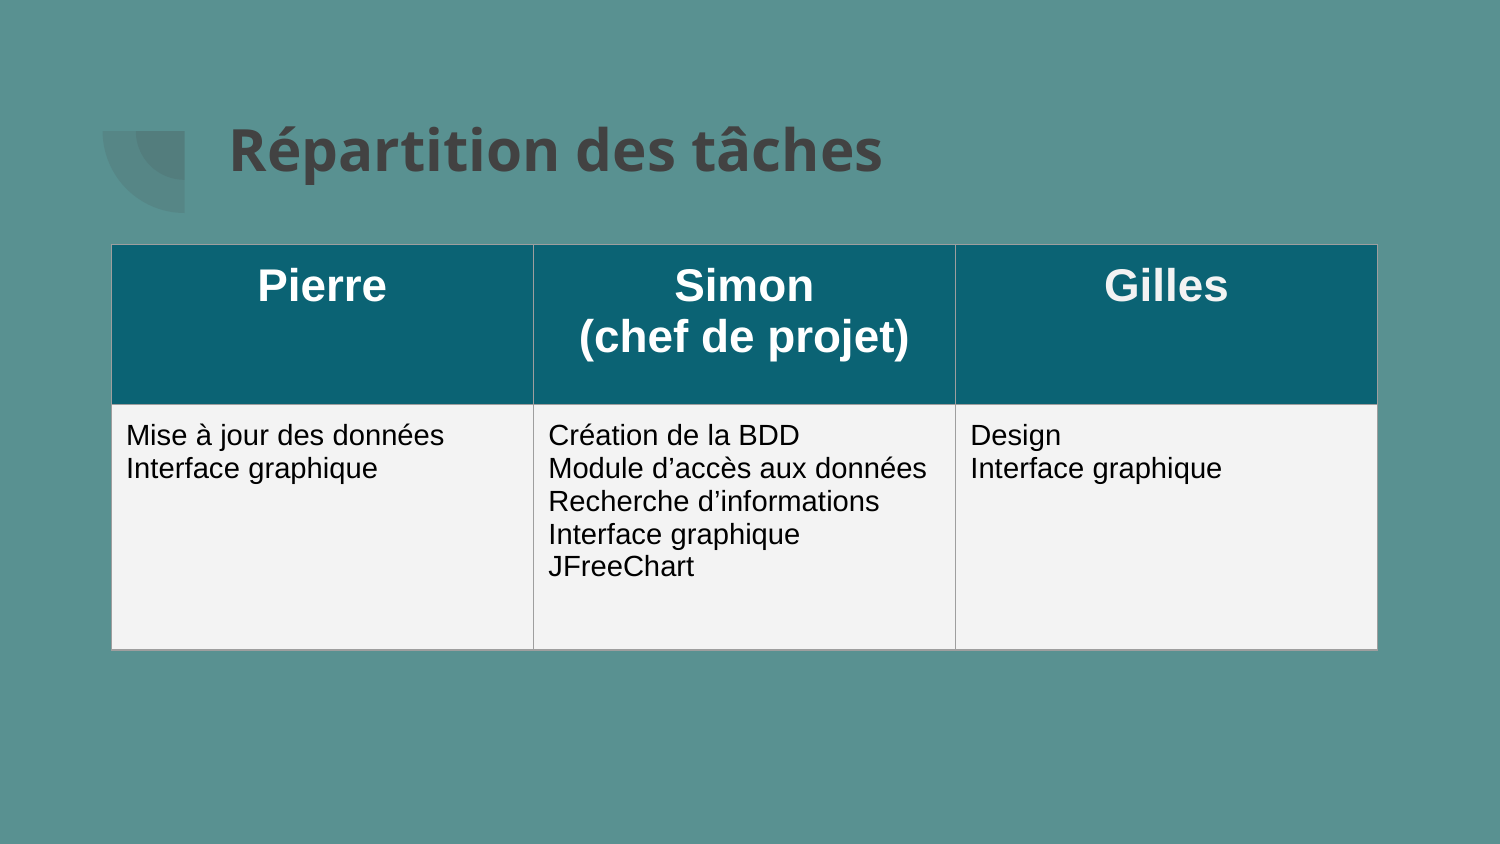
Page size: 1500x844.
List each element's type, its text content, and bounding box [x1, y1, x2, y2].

table_cell Design Interface graphique [956, 405, 1377, 649]
table_cell Mise à jour des données Interface graphique [112, 405, 533, 649]
title Répartition des tâches [213, 98, 1368, 244]
table_header Simon (chef de projet) [534, 245, 955, 404]
table_cell Création de la BDD Module d’accès aux données Recherche d’informations Interface graphique JFreeChart [534, 405, 955, 649]
table_header Gilles [956, 245, 1377, 404]
table_header Pierre [112, 245, 533, 404]
